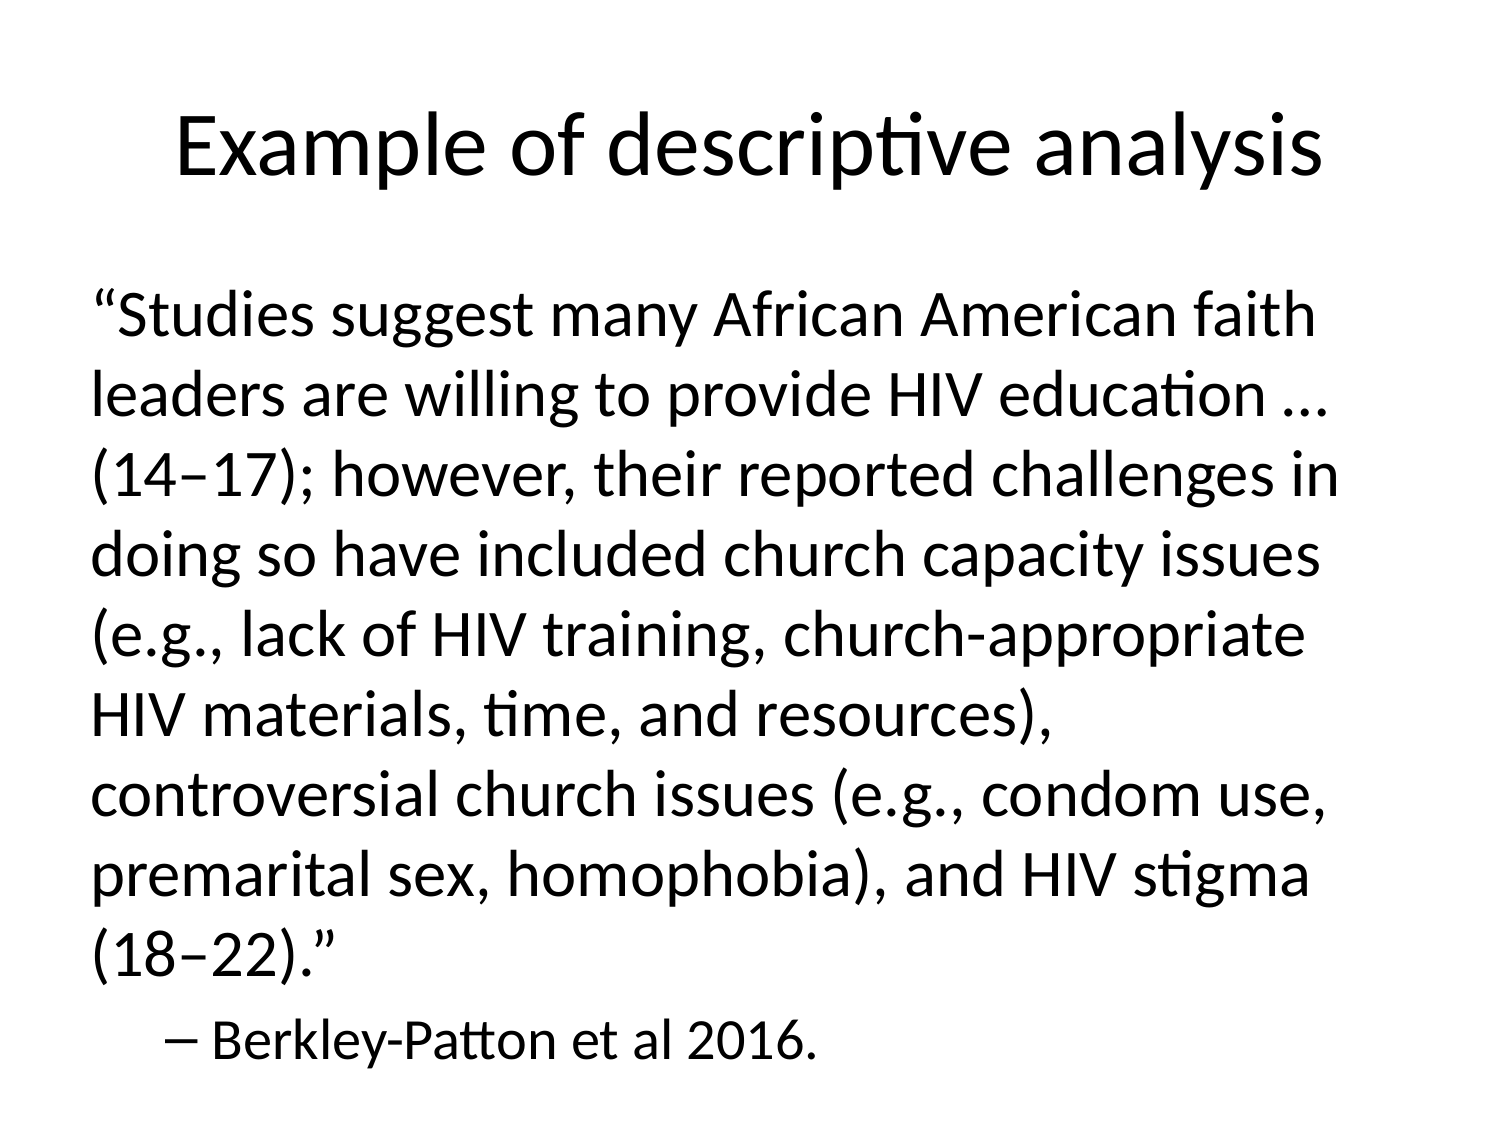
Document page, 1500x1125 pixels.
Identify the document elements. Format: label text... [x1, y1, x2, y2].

title Example of descriptive analysis [75, 45, 1425, 233]
list “Studies suggest many African American faith leaders are willing to provide HIV education …(14–17); however, their reported challenges in doing so have included church capacity issues (e.g., lack of HIV training, church-appropriate HIV materials, time, and resources), controversial church issues (e.g., condom use, premarital sex, homophobia), and HIV stigma (18–22).” Berkley-Patton et al 2016. [75, 262, 1425, 1005]
